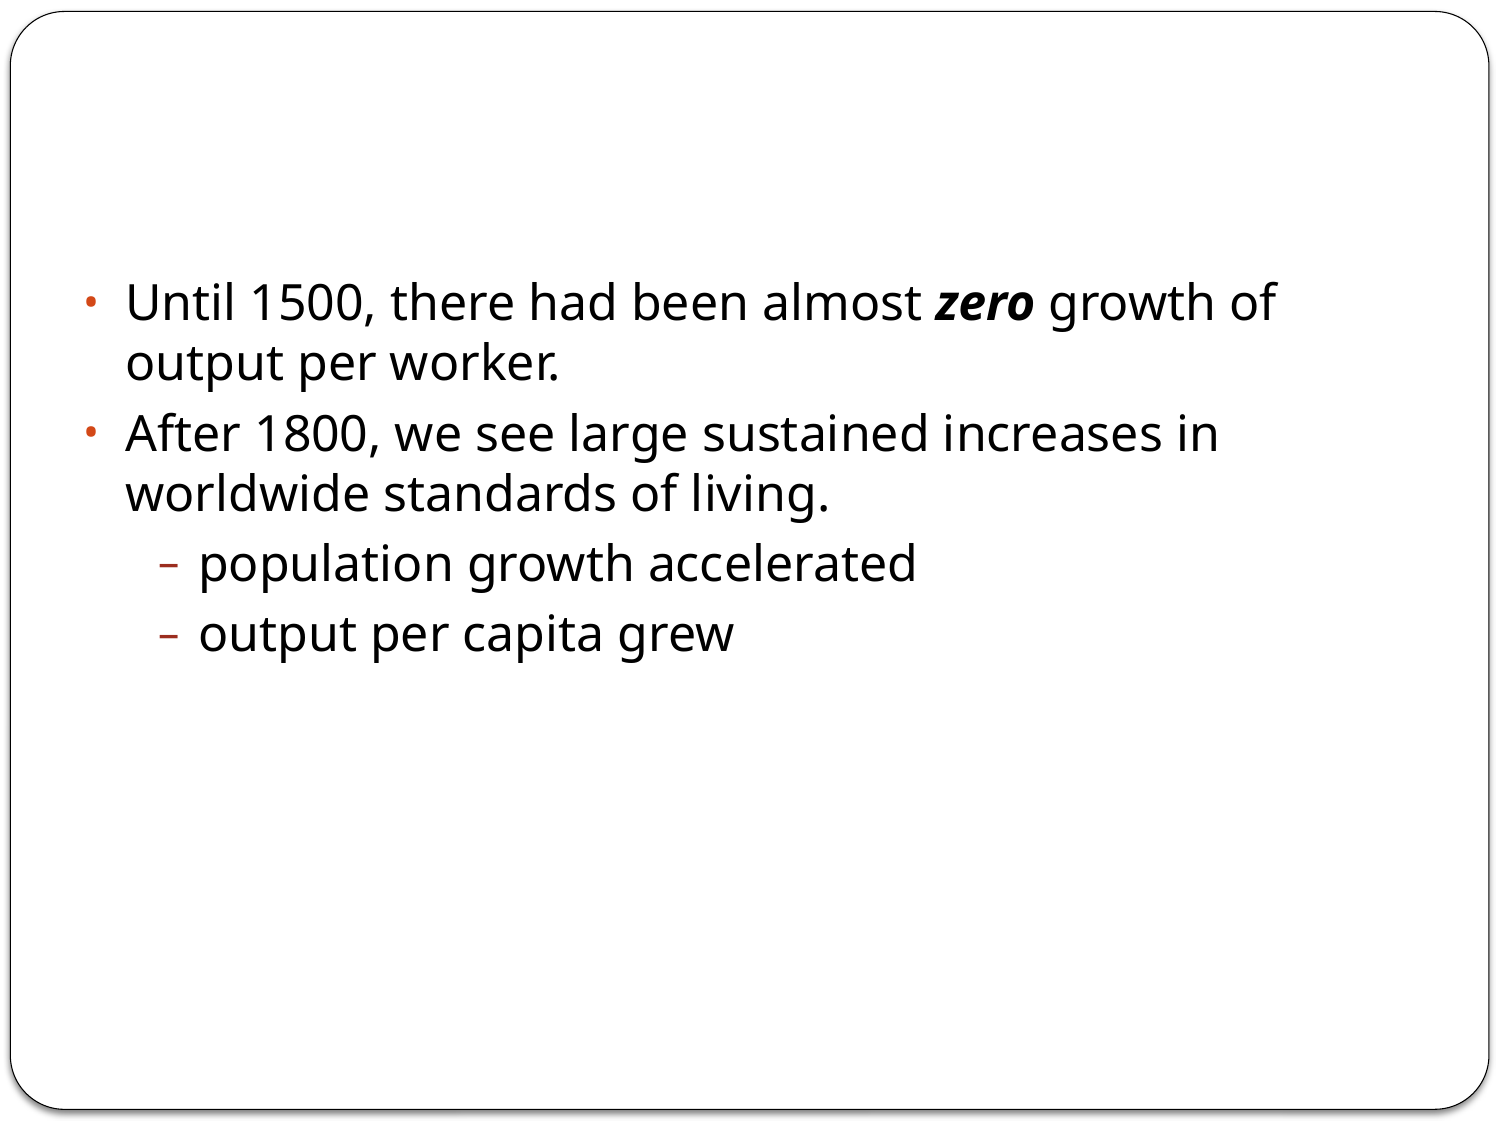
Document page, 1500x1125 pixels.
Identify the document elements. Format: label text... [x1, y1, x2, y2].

list Until 1500, there had been almost zero growth of output per worker. After 1800, we see large sustained increases in worldwide standards of living. population growth accelerated output per capita grew [74, 261, 1426, 1006]
